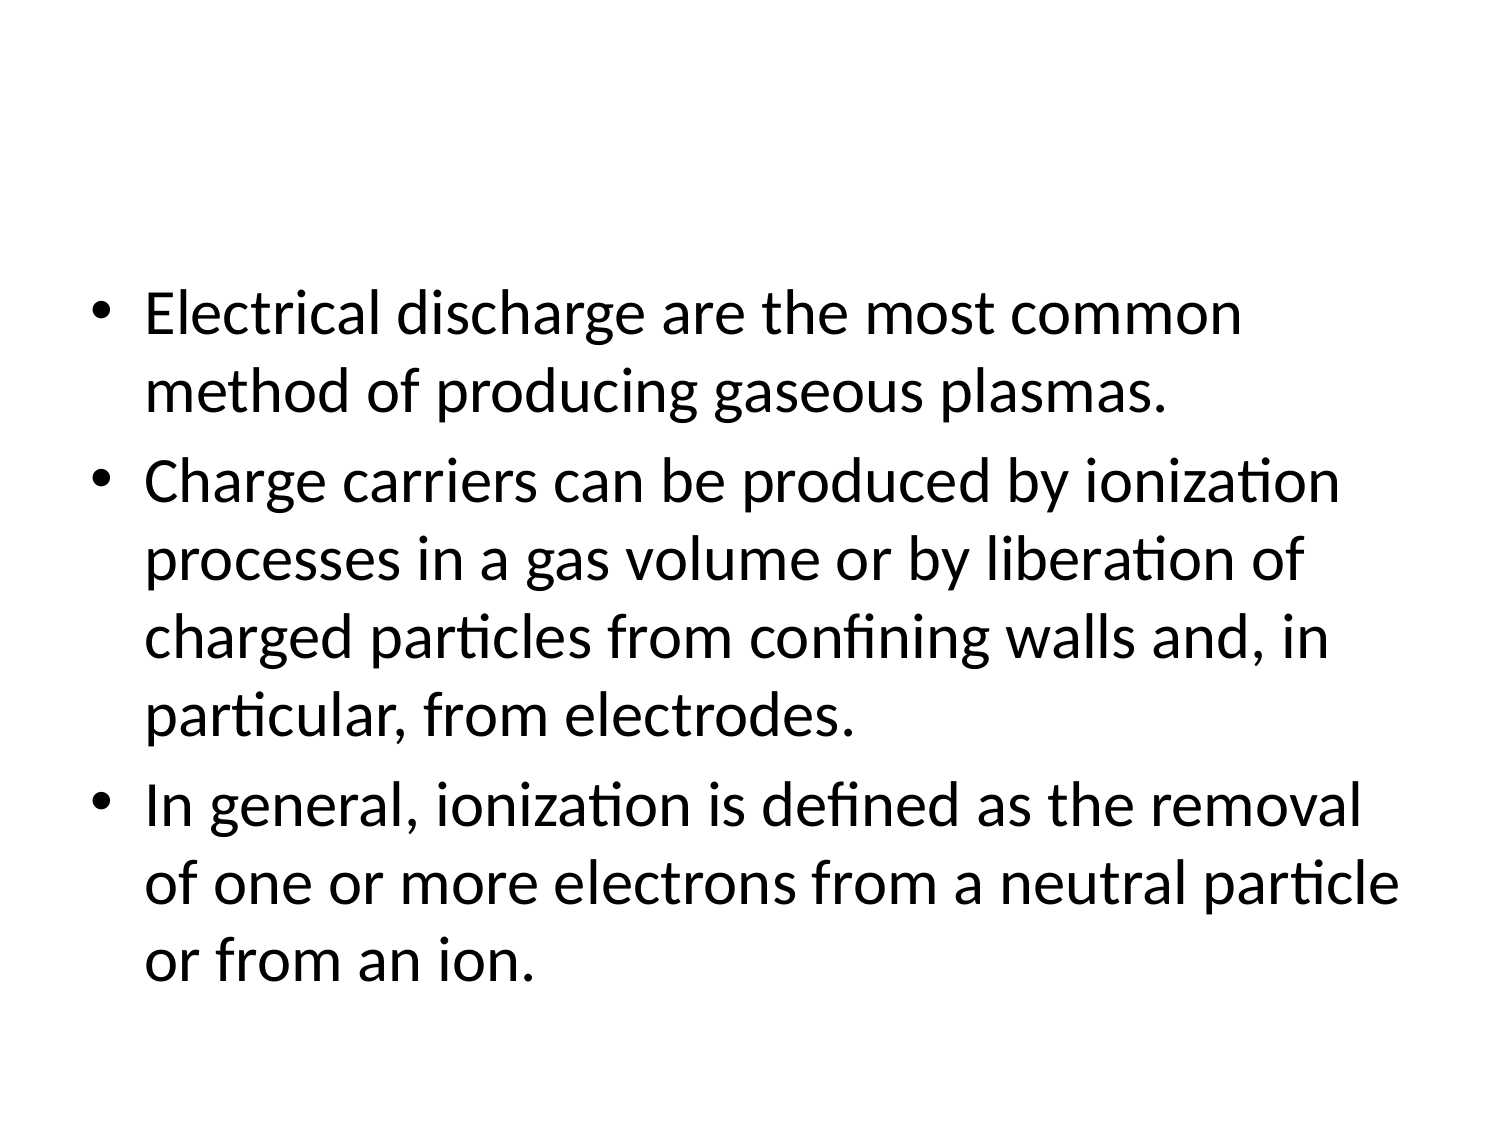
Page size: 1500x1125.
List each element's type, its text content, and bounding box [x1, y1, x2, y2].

list Electrical discharge are the most common method of producing gaseous plasmas. Charge carriers can be produced by ionization processes in a gas volume or by liberation of charged particles from confining walls and, in particular, from electrodes. In general, ionization is defined as the removal of one or more electrons from a neutral particle or from an ion. [75, 262, 1425, 1005]
